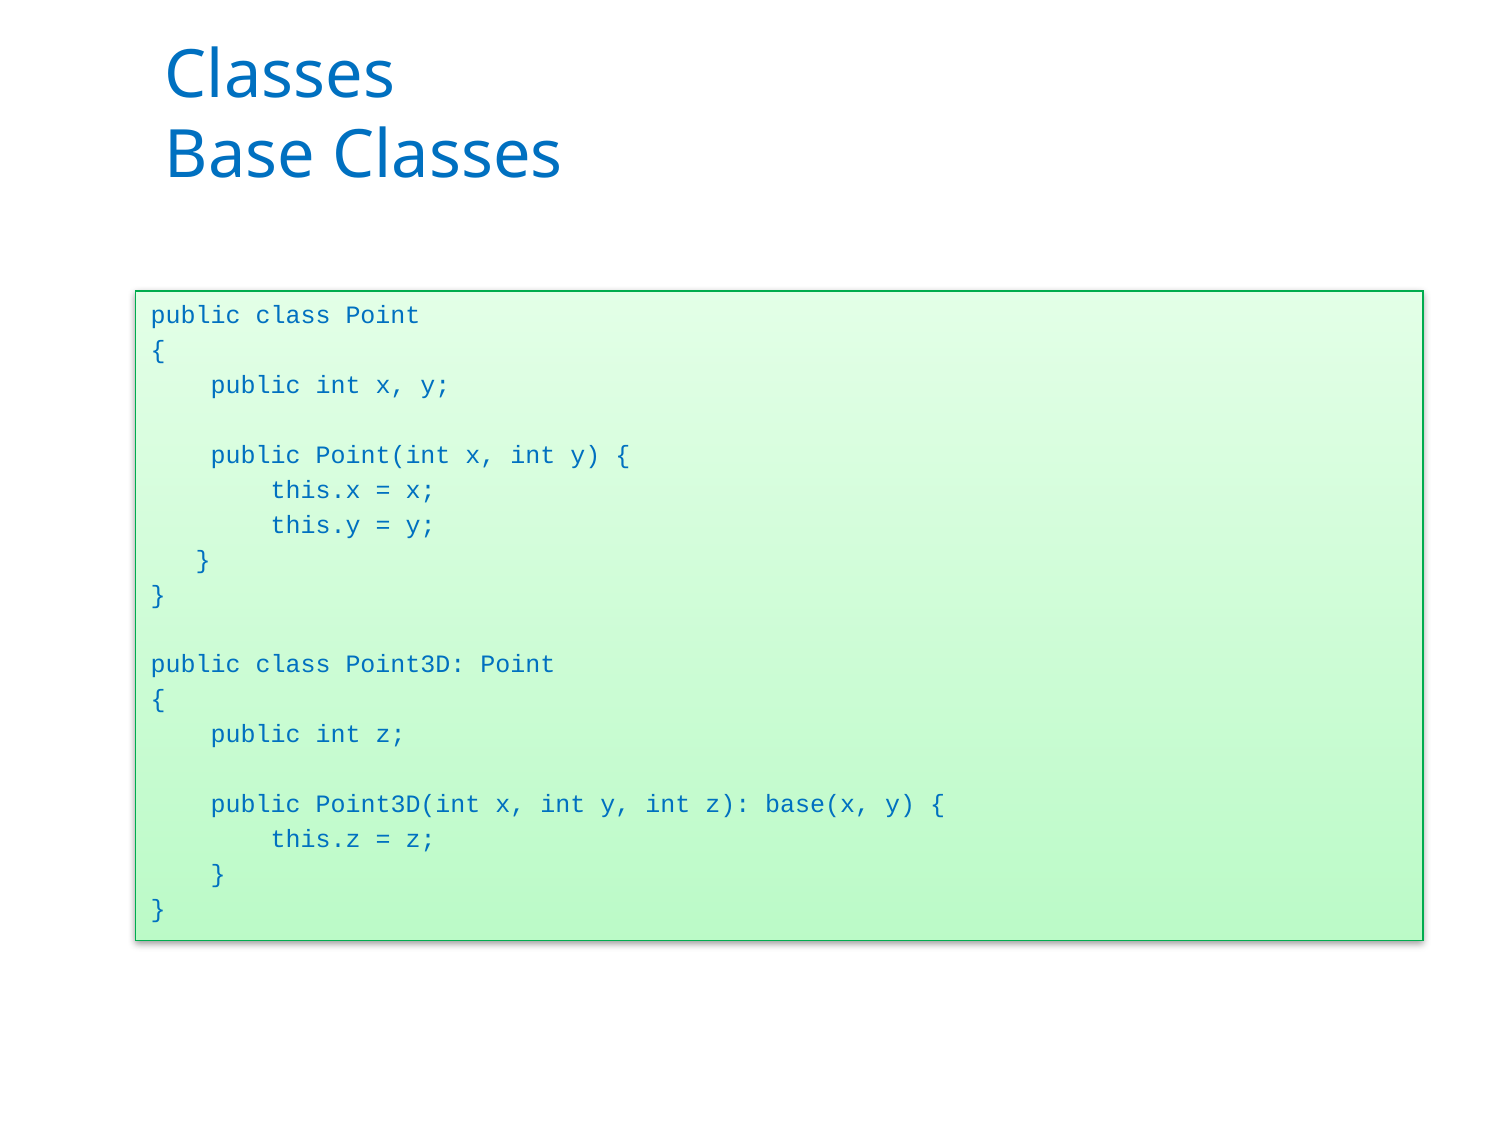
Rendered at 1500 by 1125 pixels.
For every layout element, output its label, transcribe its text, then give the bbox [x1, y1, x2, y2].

list public class Point { public int x, y; public Point(int x, int y) { this.x = x; this.y = y; } } public class Point3D: Point { public int z; public Point3D(int x, int y, int z): base(x, y) { this.z = z; } } [135, 290, 1424, 941]
title Classes Base Classes [150, 24, 1463, 197]
